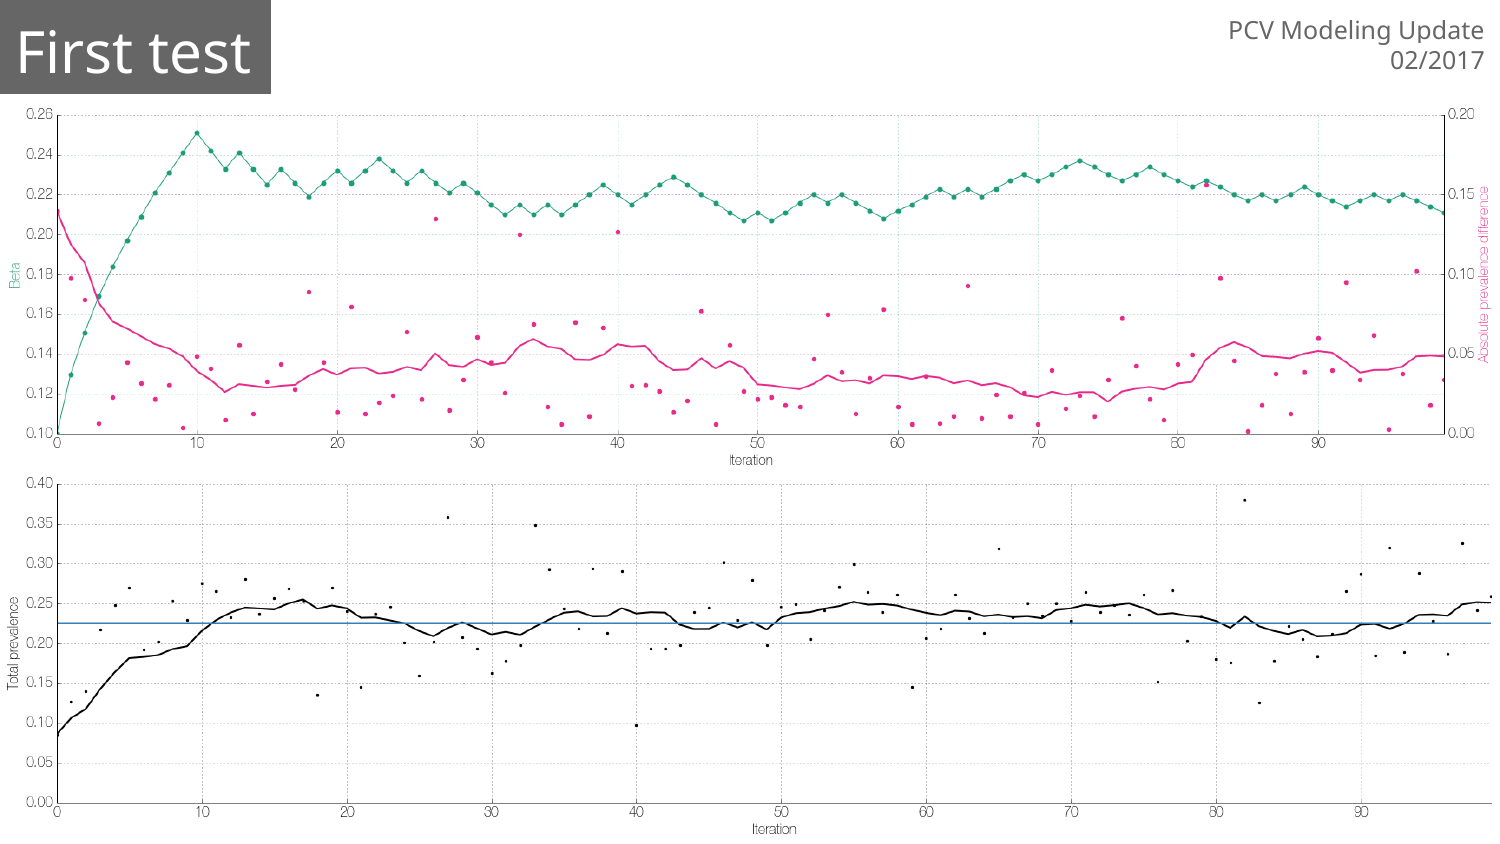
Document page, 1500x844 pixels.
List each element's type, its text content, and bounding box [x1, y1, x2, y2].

picture [0, 98, 1500, 844]
text_box PCV Modeling Update 02/2017 [1120, 0, 1500, 65]
title First test [0, 0, 271, 94]
